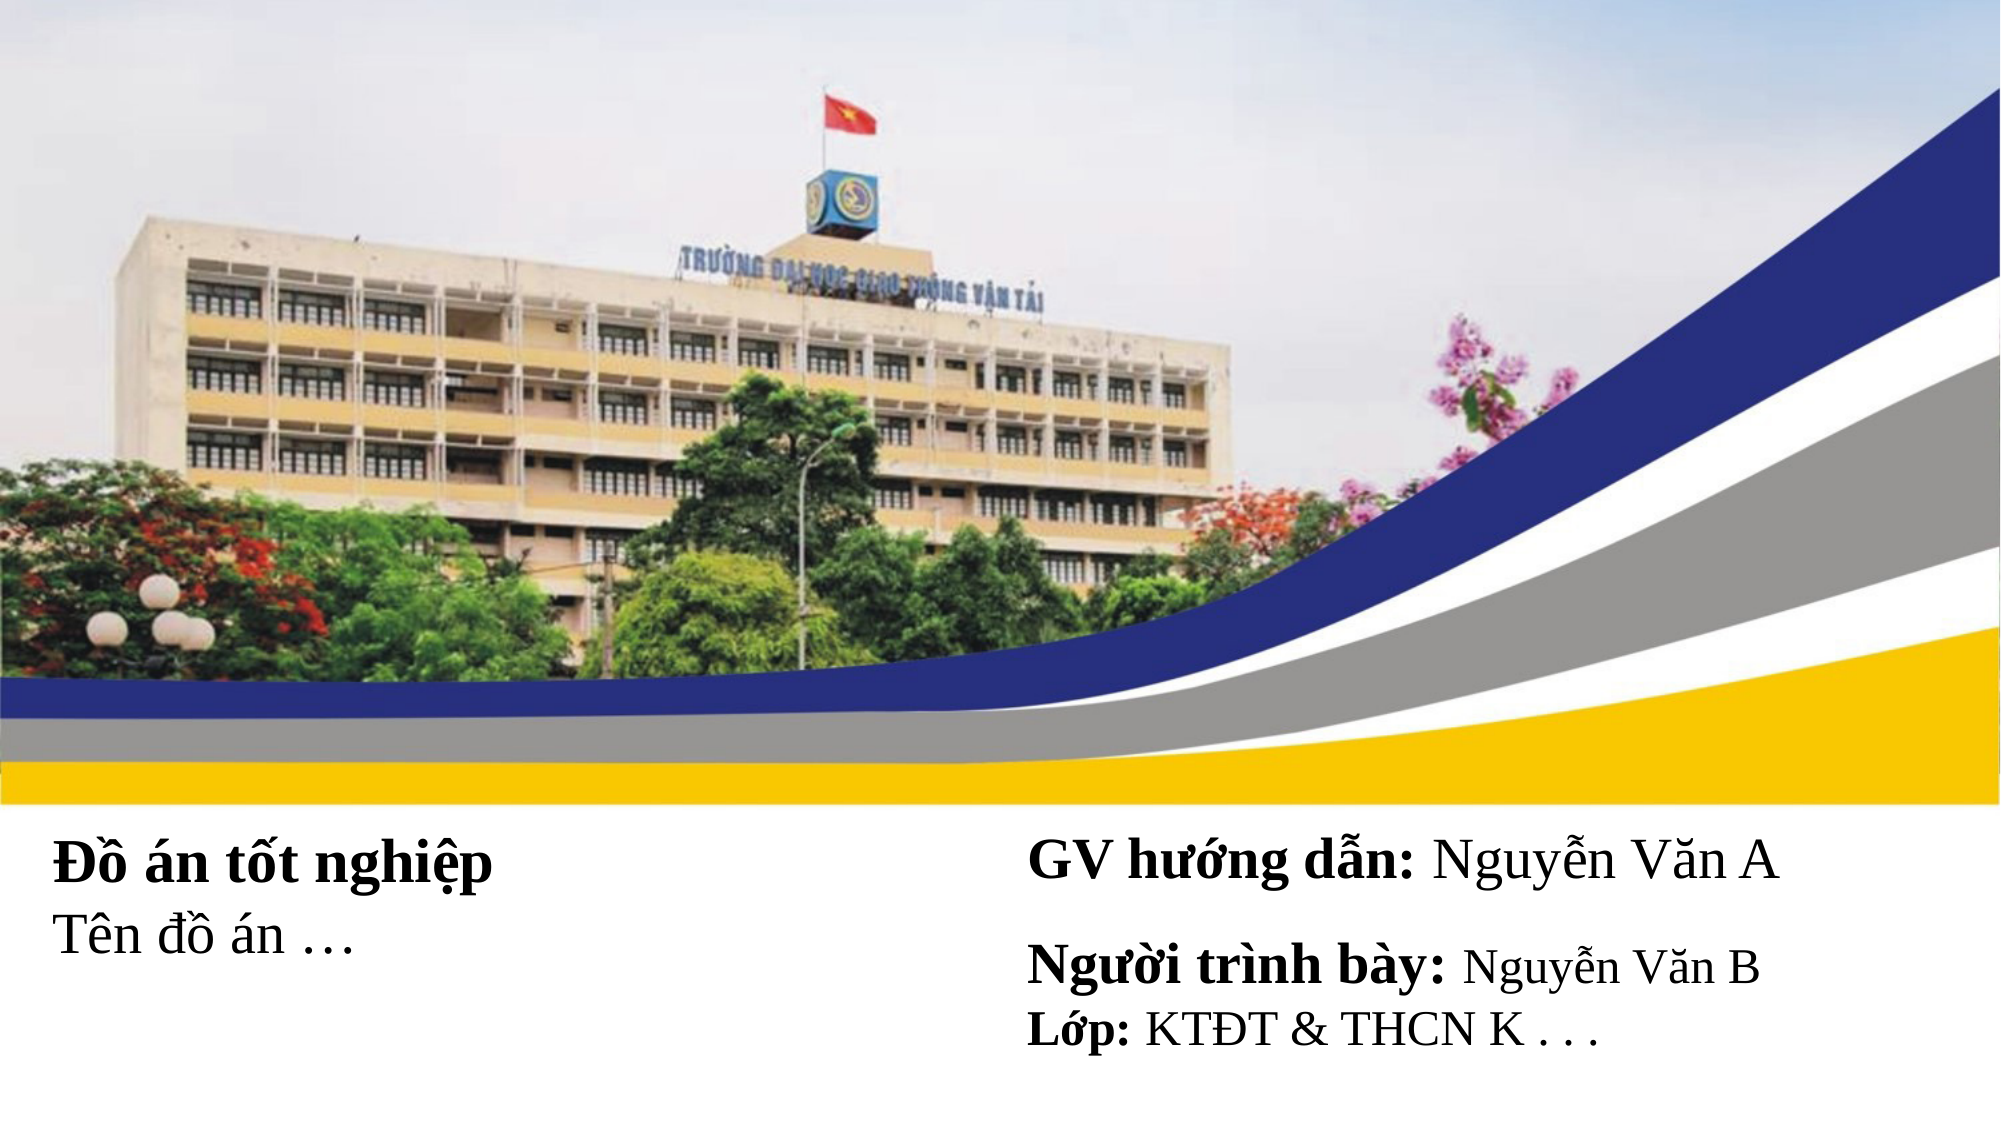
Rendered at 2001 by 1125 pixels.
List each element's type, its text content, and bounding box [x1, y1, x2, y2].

text_box Người trình bày: Nguyễn Văn B Lớp: KTĐT & THCN K . . . [1012, 918, 1875, 1063]
picture [0, 0, 2001, 1125]
text_box Đồ án tốt nghiệp Tên đồ án … [37, 812, 788, 973]
text_box GV hướng dẫn: Nguyễn Văn A [1012, 812, 1925, 898]
